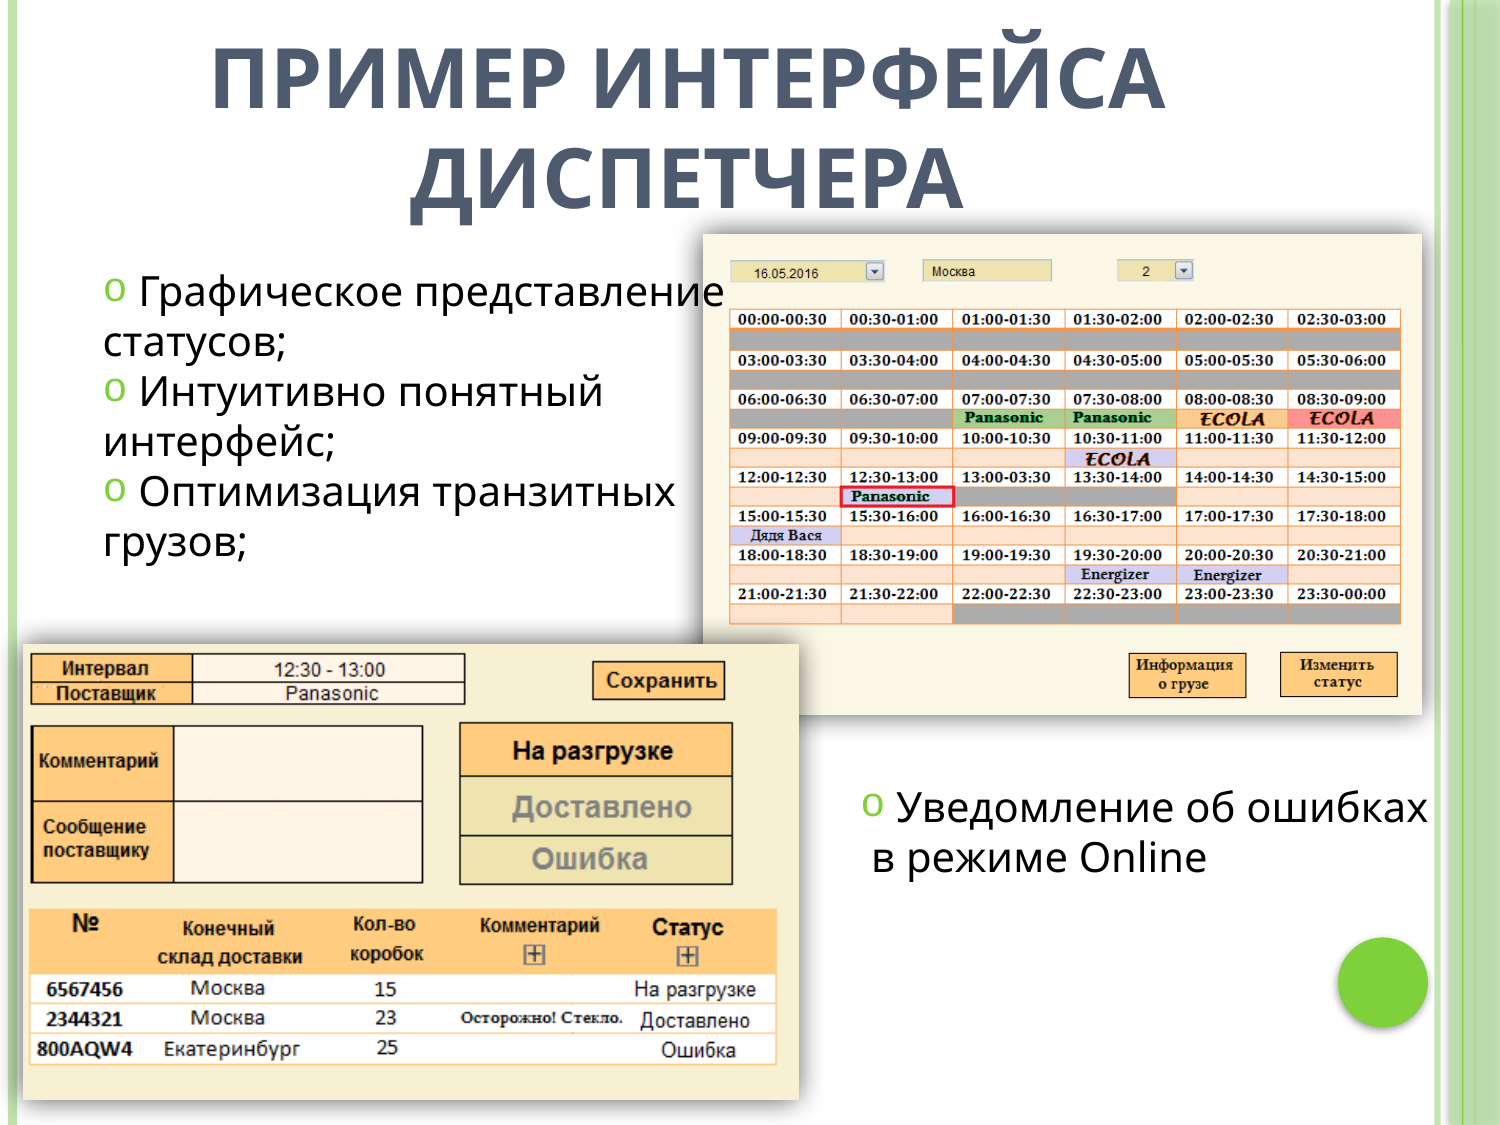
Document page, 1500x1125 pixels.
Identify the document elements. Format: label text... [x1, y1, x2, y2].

picture [22, 233, 1423, 1100]
text_box Уведомление об ошибках в режиме Online [845, 773, 1444, 889]
text_box Графическое представление статусов; Интуитивно понятный интерфейс; Оптимизация транзитных грузов; [87, 257, 696, 573]
title Пример интерфейса диспетчера [75, 45, 1300, 233]
